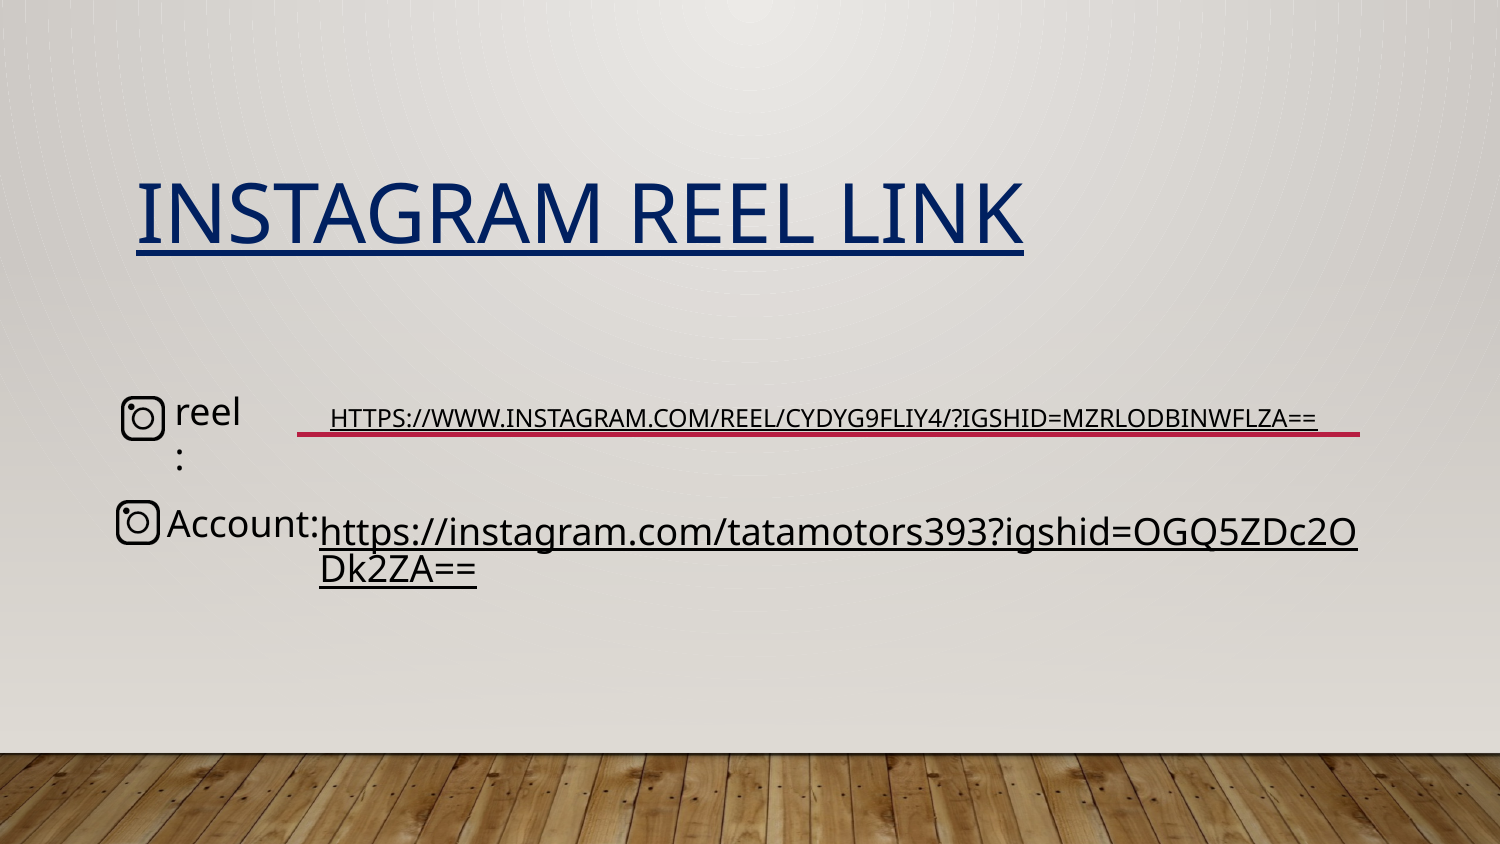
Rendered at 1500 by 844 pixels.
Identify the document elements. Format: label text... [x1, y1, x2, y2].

text_box Account: [152, 492, 407, 552]
text_box https://instagram.com/tatamotors393?igshid=OGQ5ZDc2ODk2ZA== [304, 500, 1384, 612]
title Instagram reel link [121, 103, 1255, 262]
subtitle https://www.instagram.com/reel/CydYG9FLIY4/?igshid=MzRlODBiNWFlZA== [315, 380, 1404, 501]
picture [0, 753, 1500, 844]
picture [120, 396, 165, 441]
picture [116, 500, 160, 545]
text_box reel: [159, 380, 265, 486]
